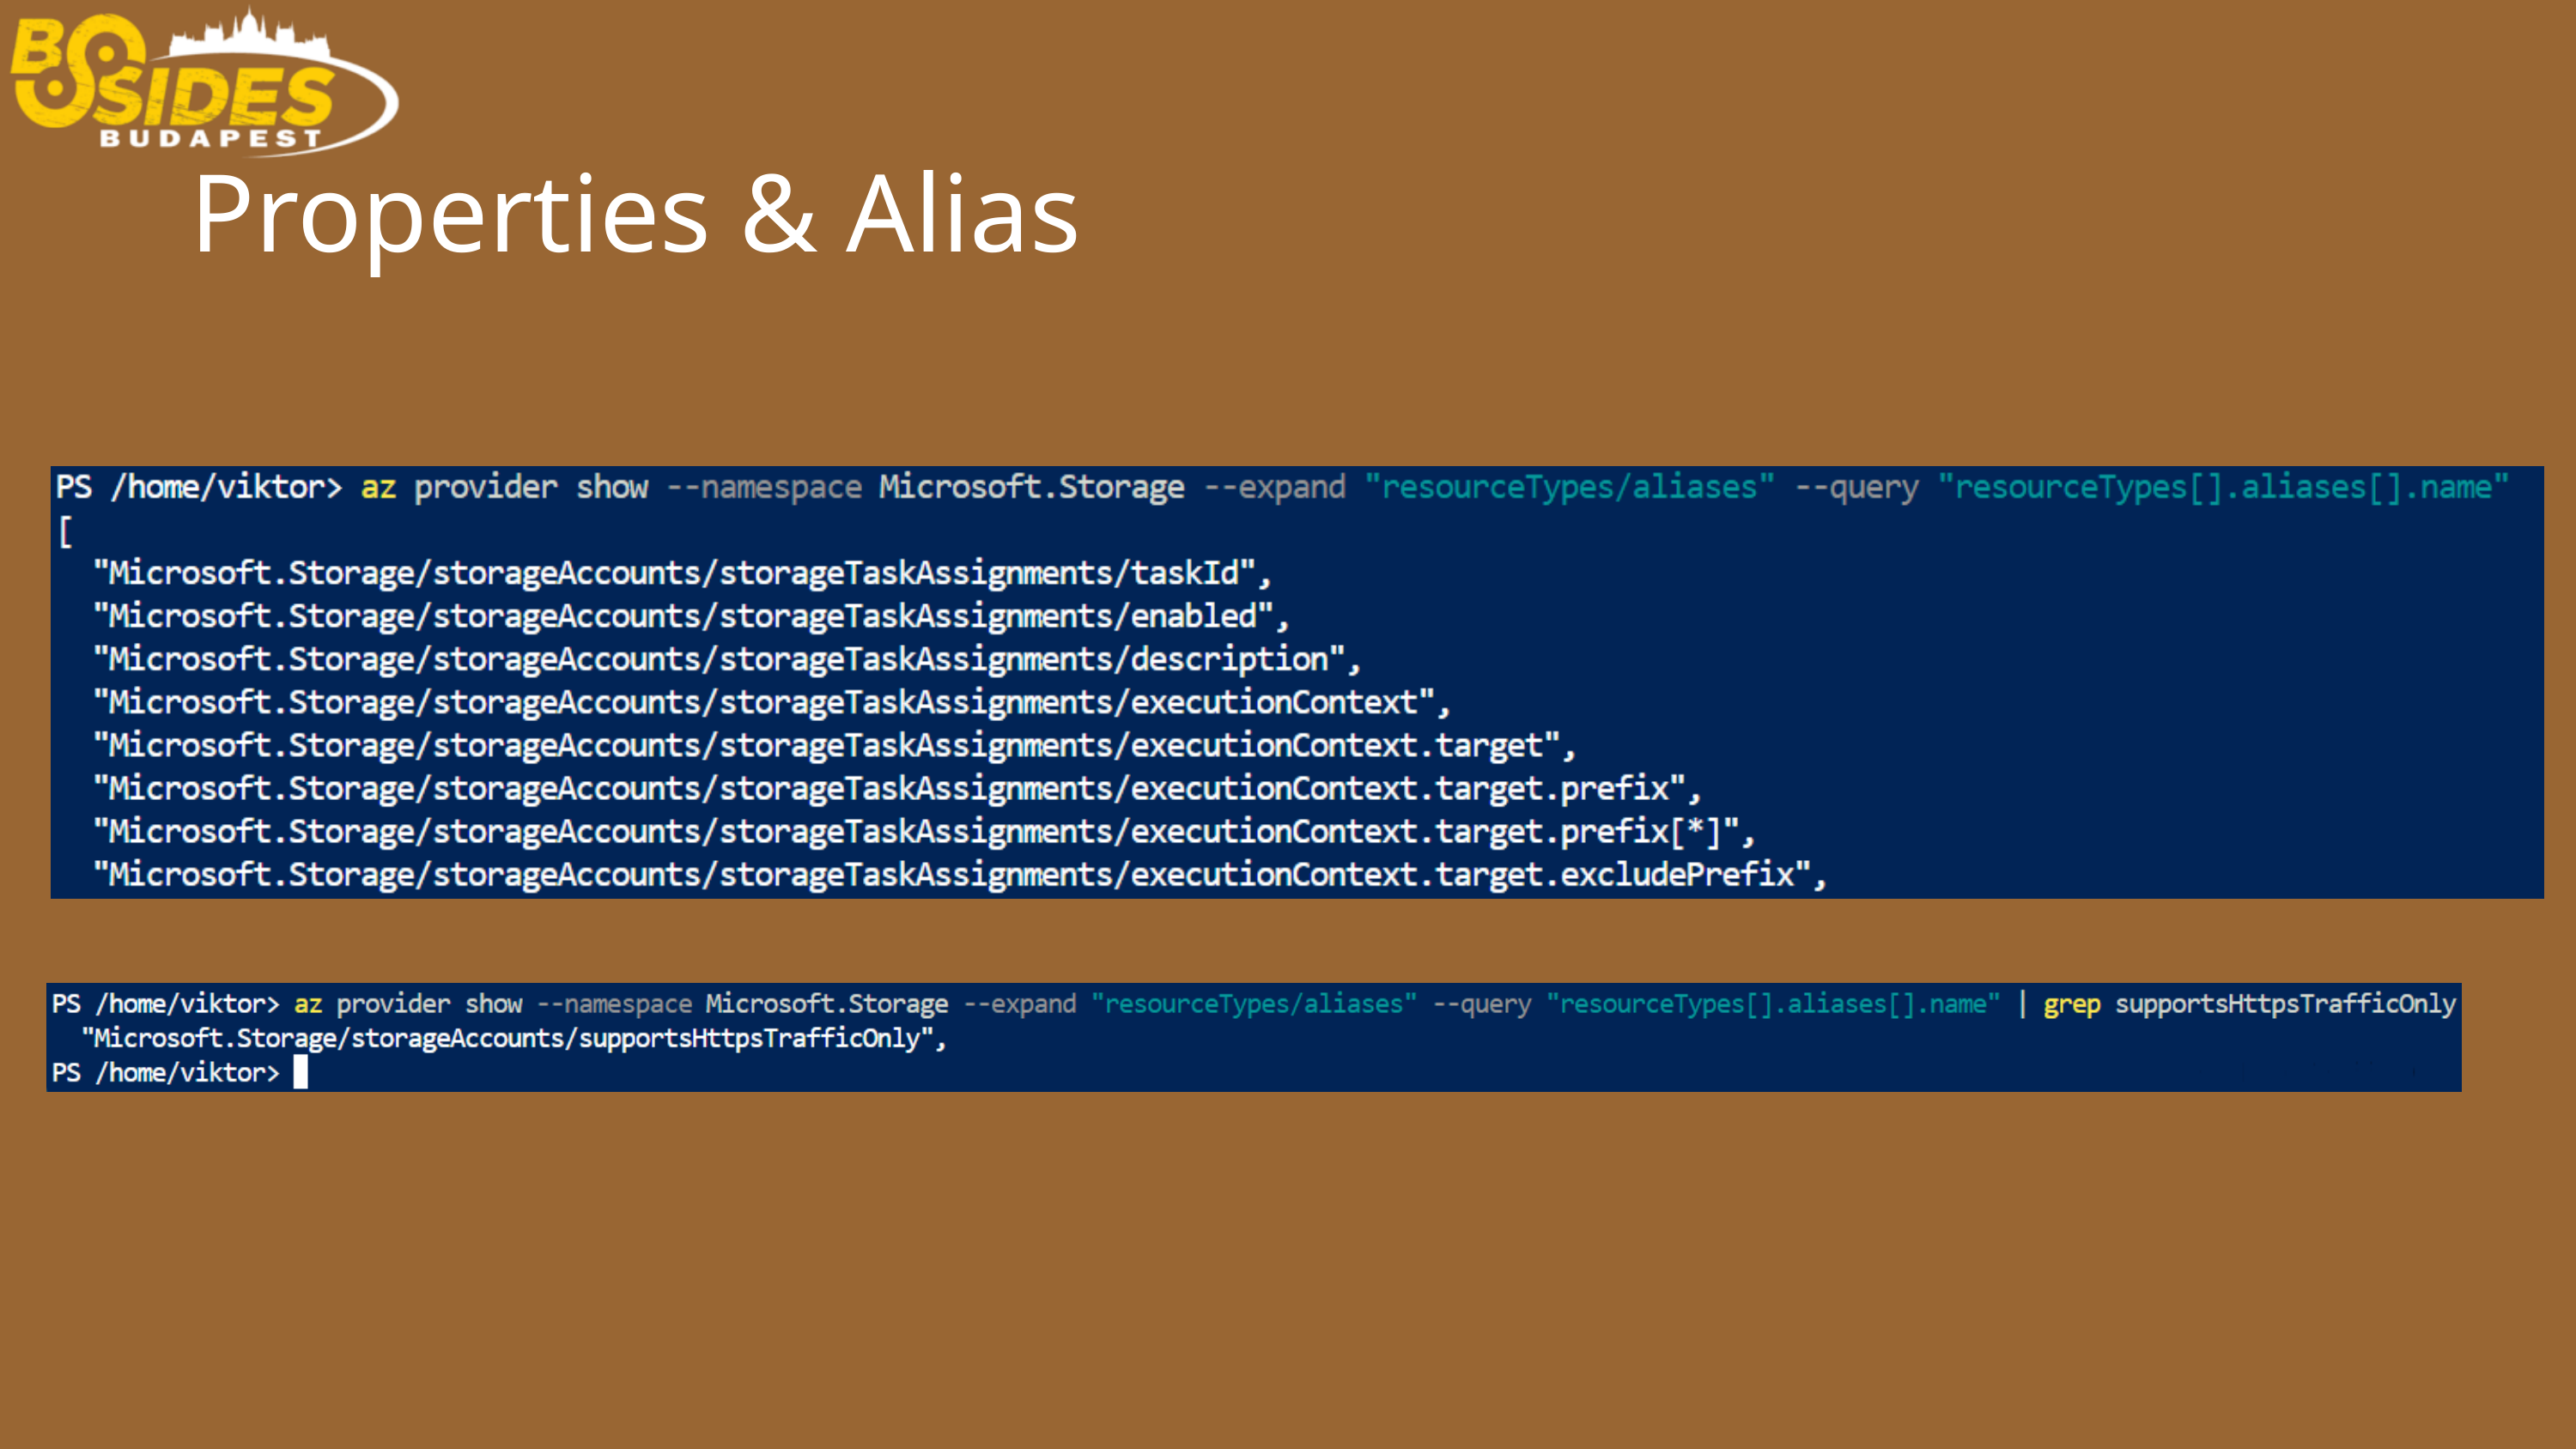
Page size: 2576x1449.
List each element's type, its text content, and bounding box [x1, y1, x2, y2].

picture [1, 0, 405, 165]
picture [46, 983, 2463, 1092]
picture [50, 466, 2545, 899]
title Properties & Alias [177, 76, 2399, 357]
